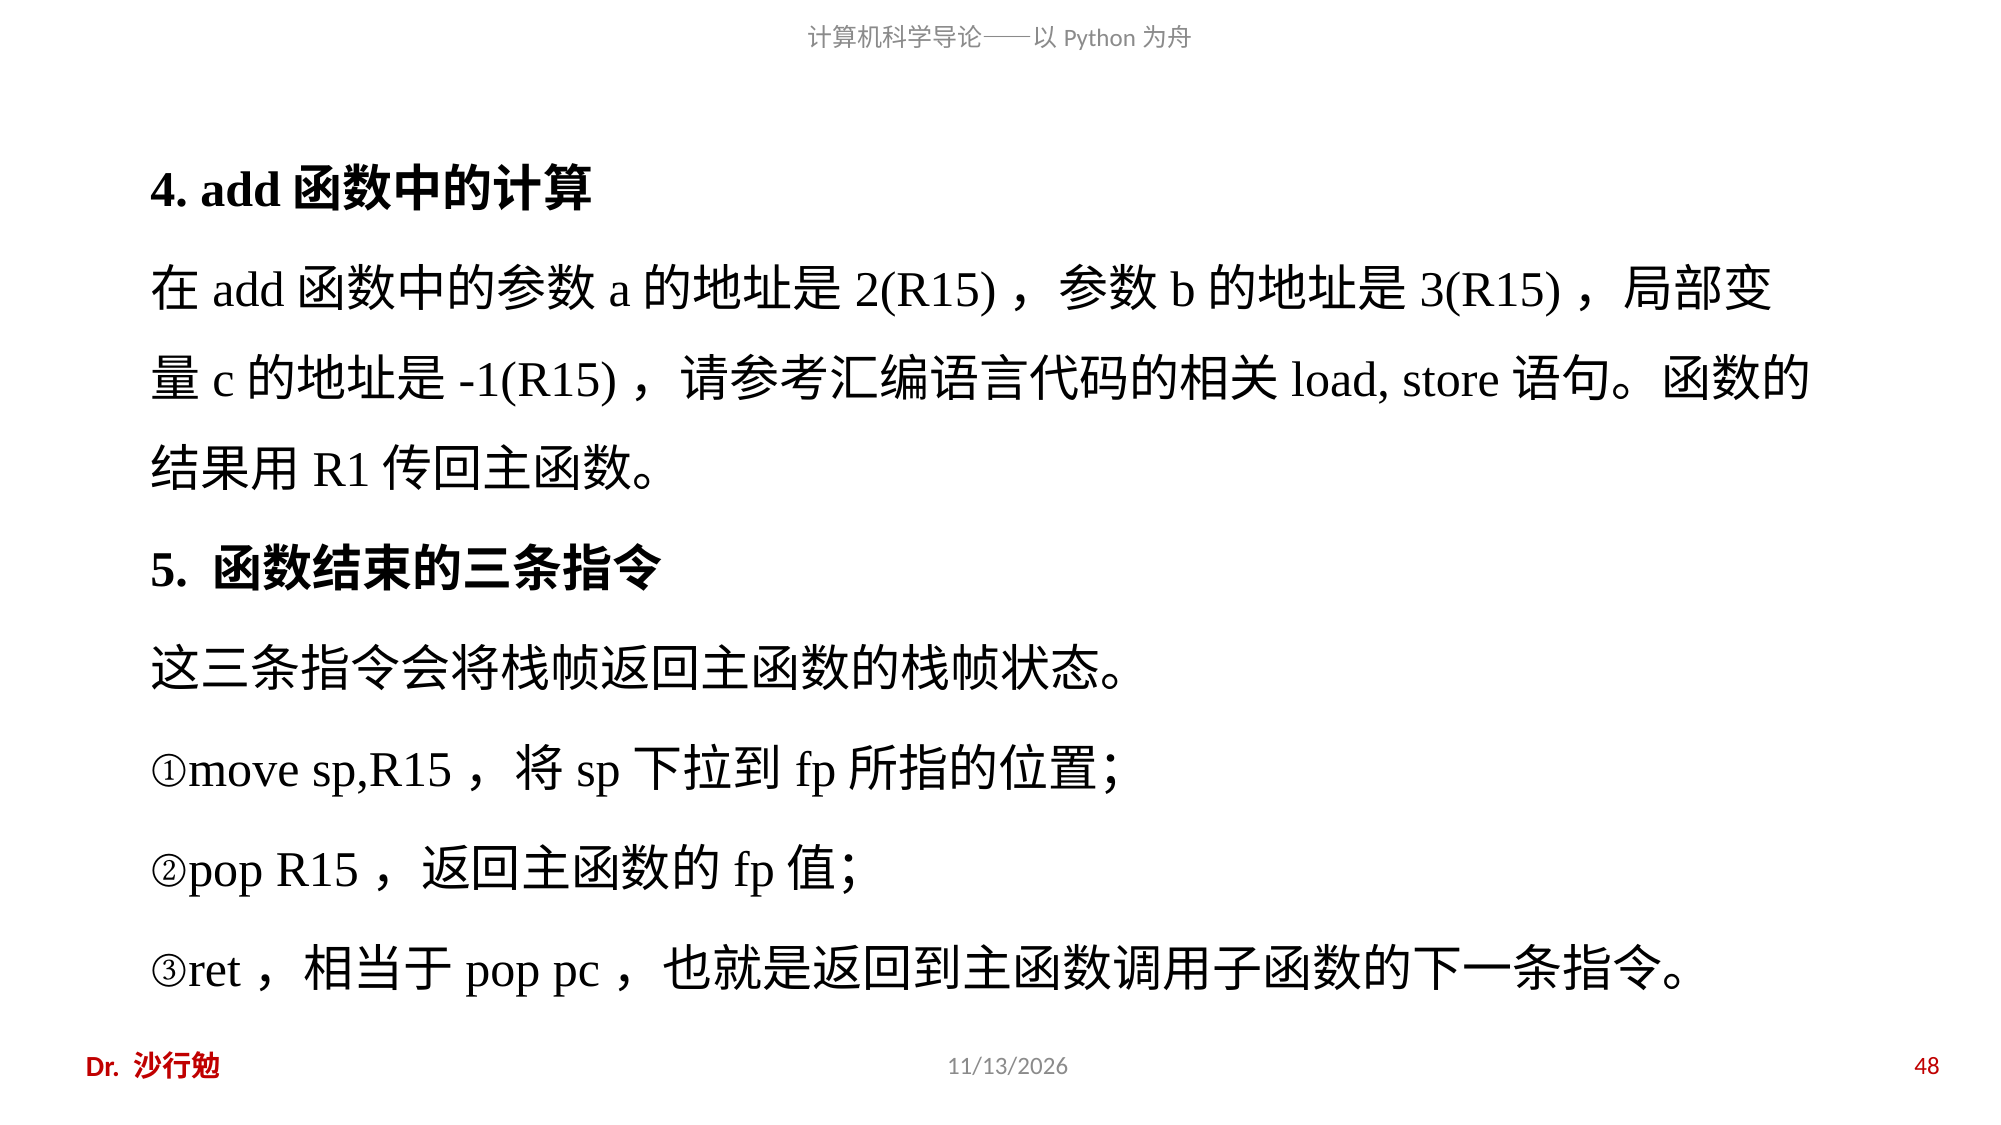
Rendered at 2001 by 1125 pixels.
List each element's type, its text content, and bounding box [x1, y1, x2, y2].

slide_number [669, 1035, 1347, 1095]
list 4. add函数中的计算 在add函数中的参数a的地址是2(R15)，参数b的地址是3(R15)，局部变量c的地址是-1(R15)，请参考汇编语言代码的相关load, store语句。函数的结果用R1传回主函数。 5. 函数结束的三条指令 这三条指令会将栈帧返回主函数的栈帧状态。 ①move sp,R15，将sp下拉到fp所指的位置； ②pop R15，返回主函数的fp值； ③ret，相当于pop pc，也就是返回到主函数调用子函数的下一条指令。 [135, 118, 1835, 1005]
slide_number 48 [1488, 1035, 1955, 1095]
footer Dr. 沙行勉 [70, 1035, 514, 1095]
